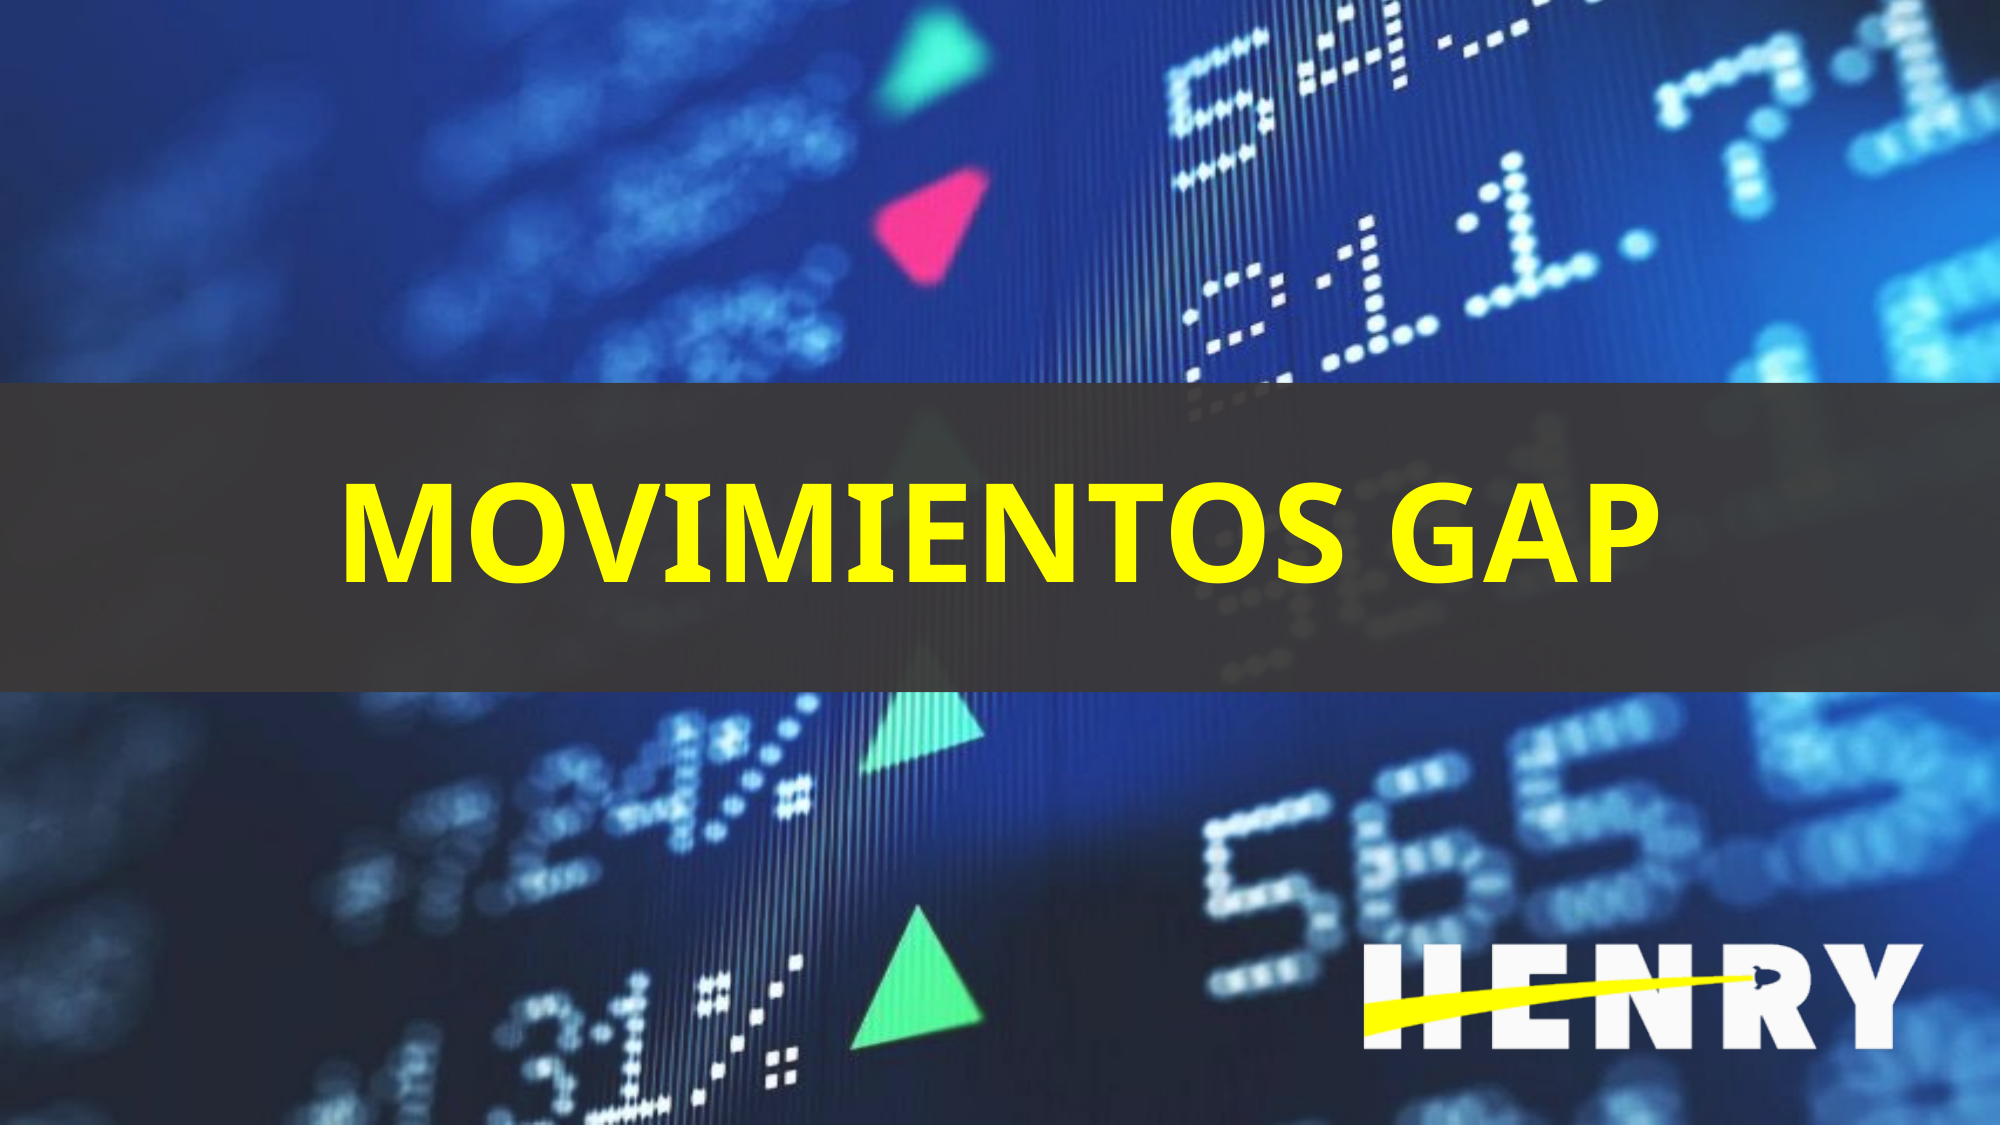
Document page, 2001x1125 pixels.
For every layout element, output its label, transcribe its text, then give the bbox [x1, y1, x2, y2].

title MOVIMIENTOS GAP [0, 382, 2000, 693]
picture [1317, 859, 2000, 1125]
